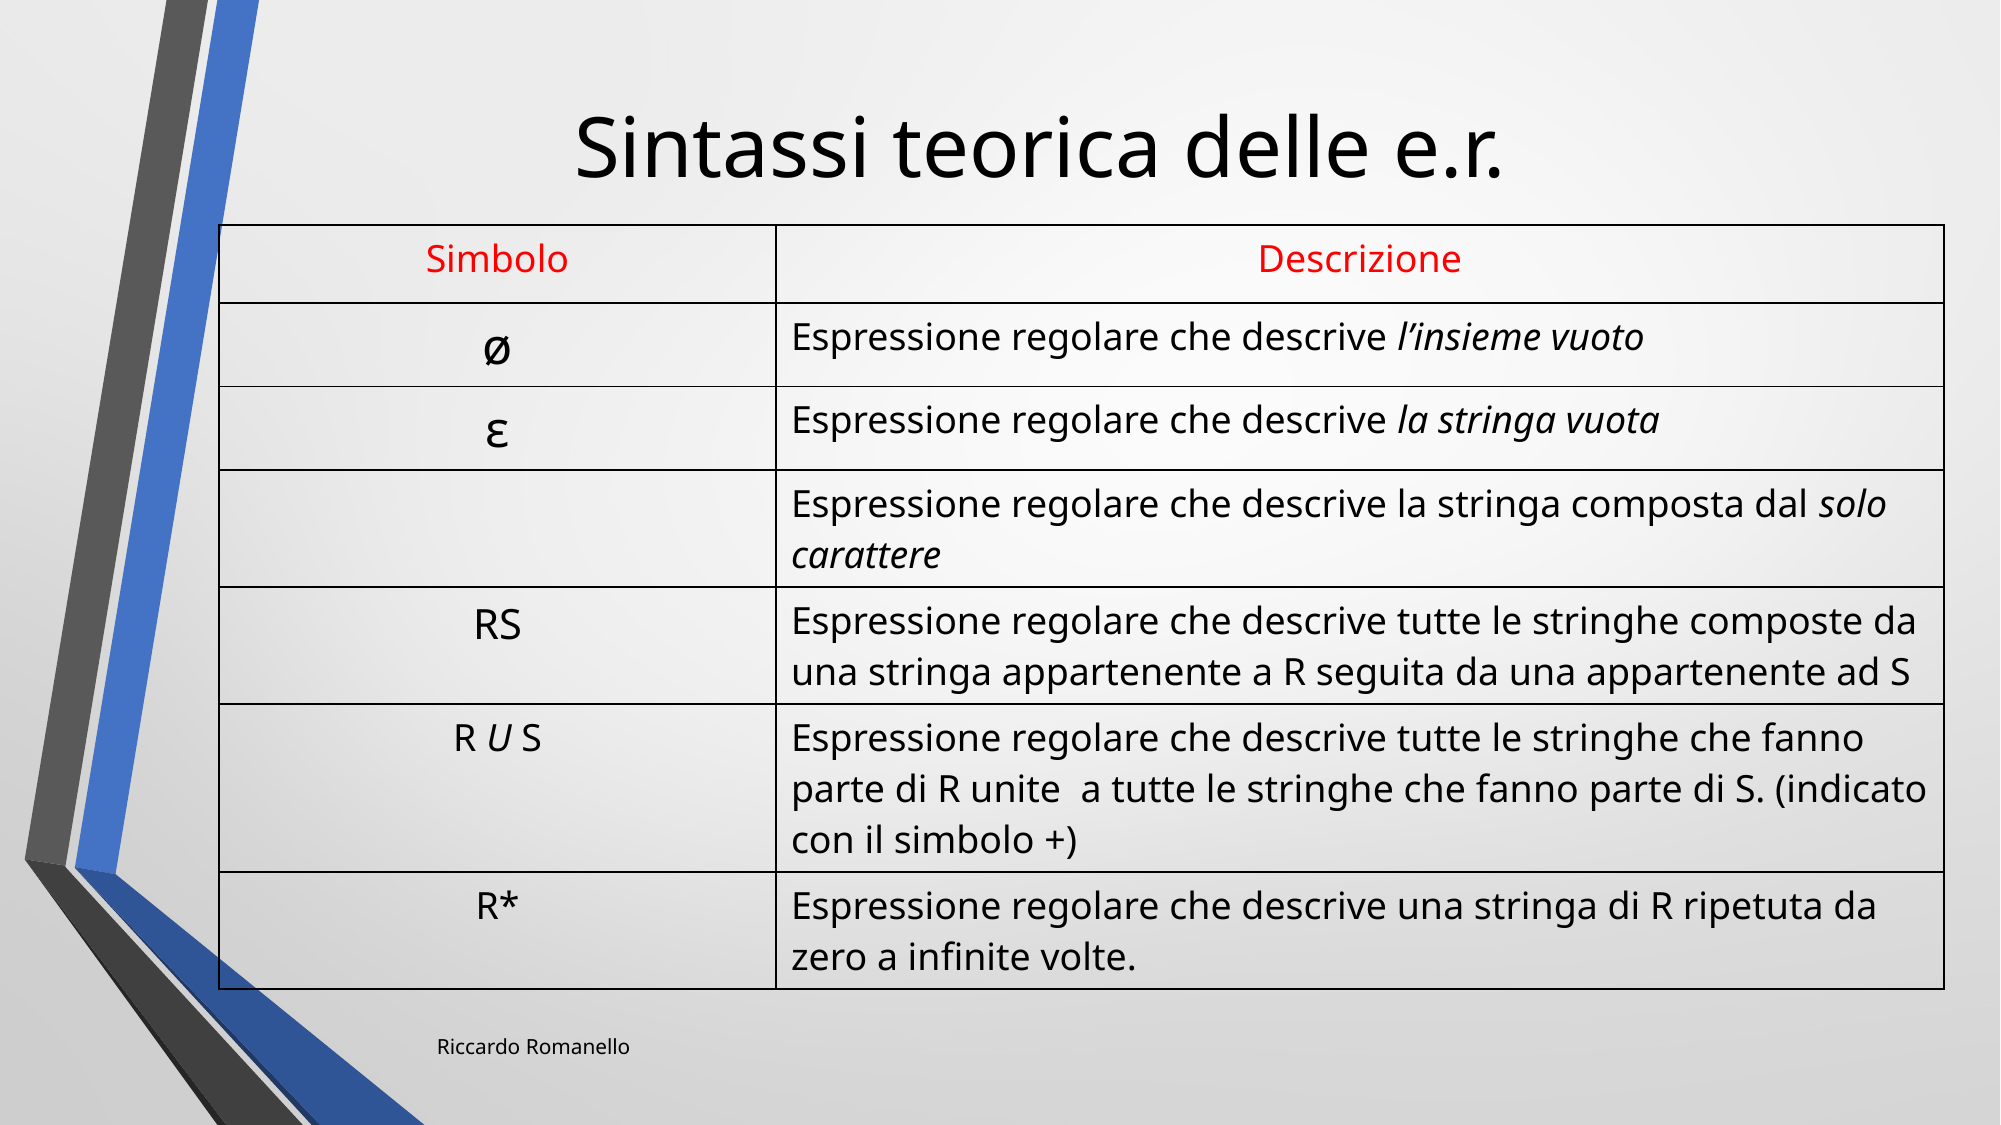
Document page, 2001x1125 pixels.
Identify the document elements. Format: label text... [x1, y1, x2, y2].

title Sintassi teorica delle e.r. [219, 0, 1863, 224]
footer Riccardo Romanello [421, 1015, 1584, 1076]
title Sintassi teorica delle e.r. [777, 226, 1863, 288]
title Sintassi teorica delle e.r. [220, 226, 775, 288]
